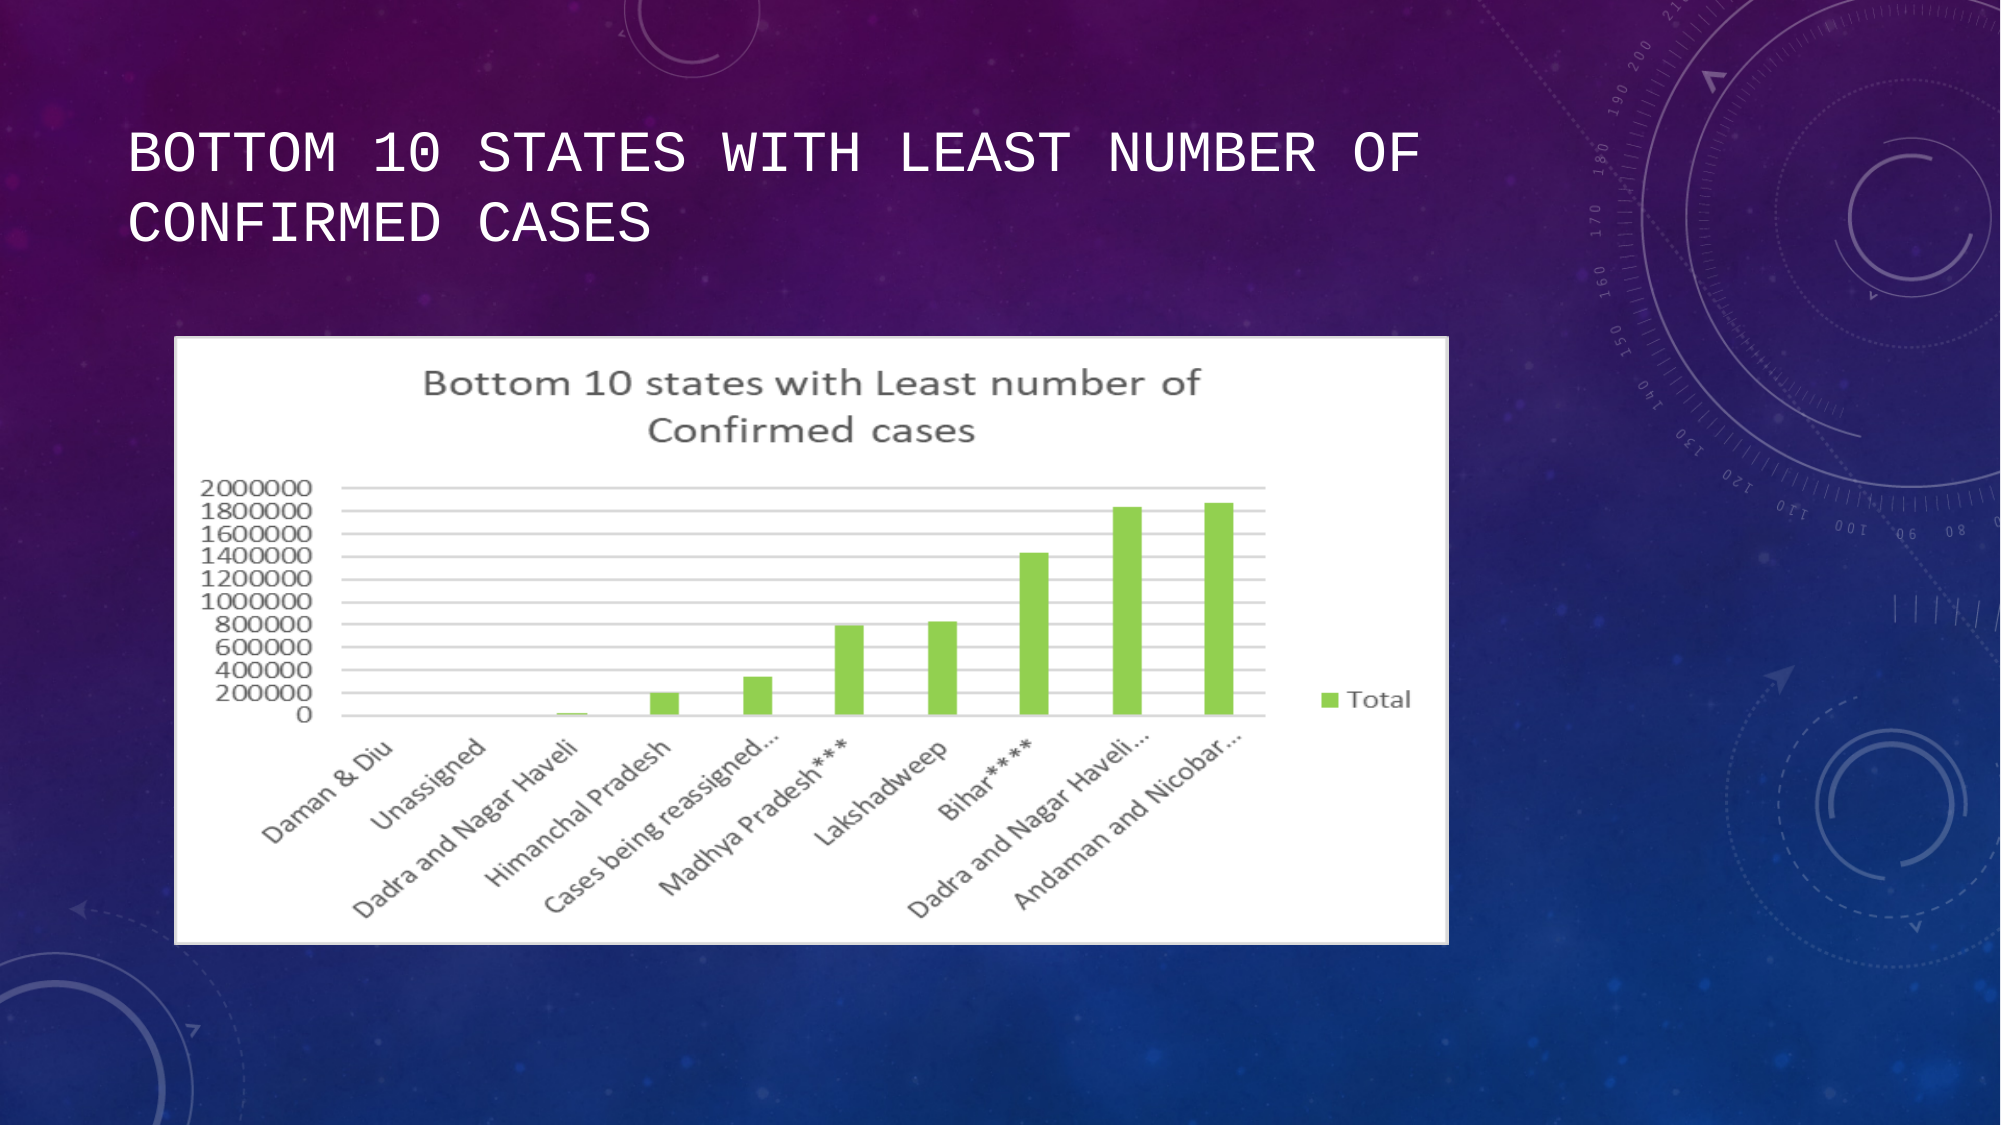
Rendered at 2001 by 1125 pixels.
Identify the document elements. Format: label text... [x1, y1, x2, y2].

title Bottom 10 states with LEAST number of Confirmed cases [112, 99, 1775, 266]
picture [0, 0, 2001, 1125]
